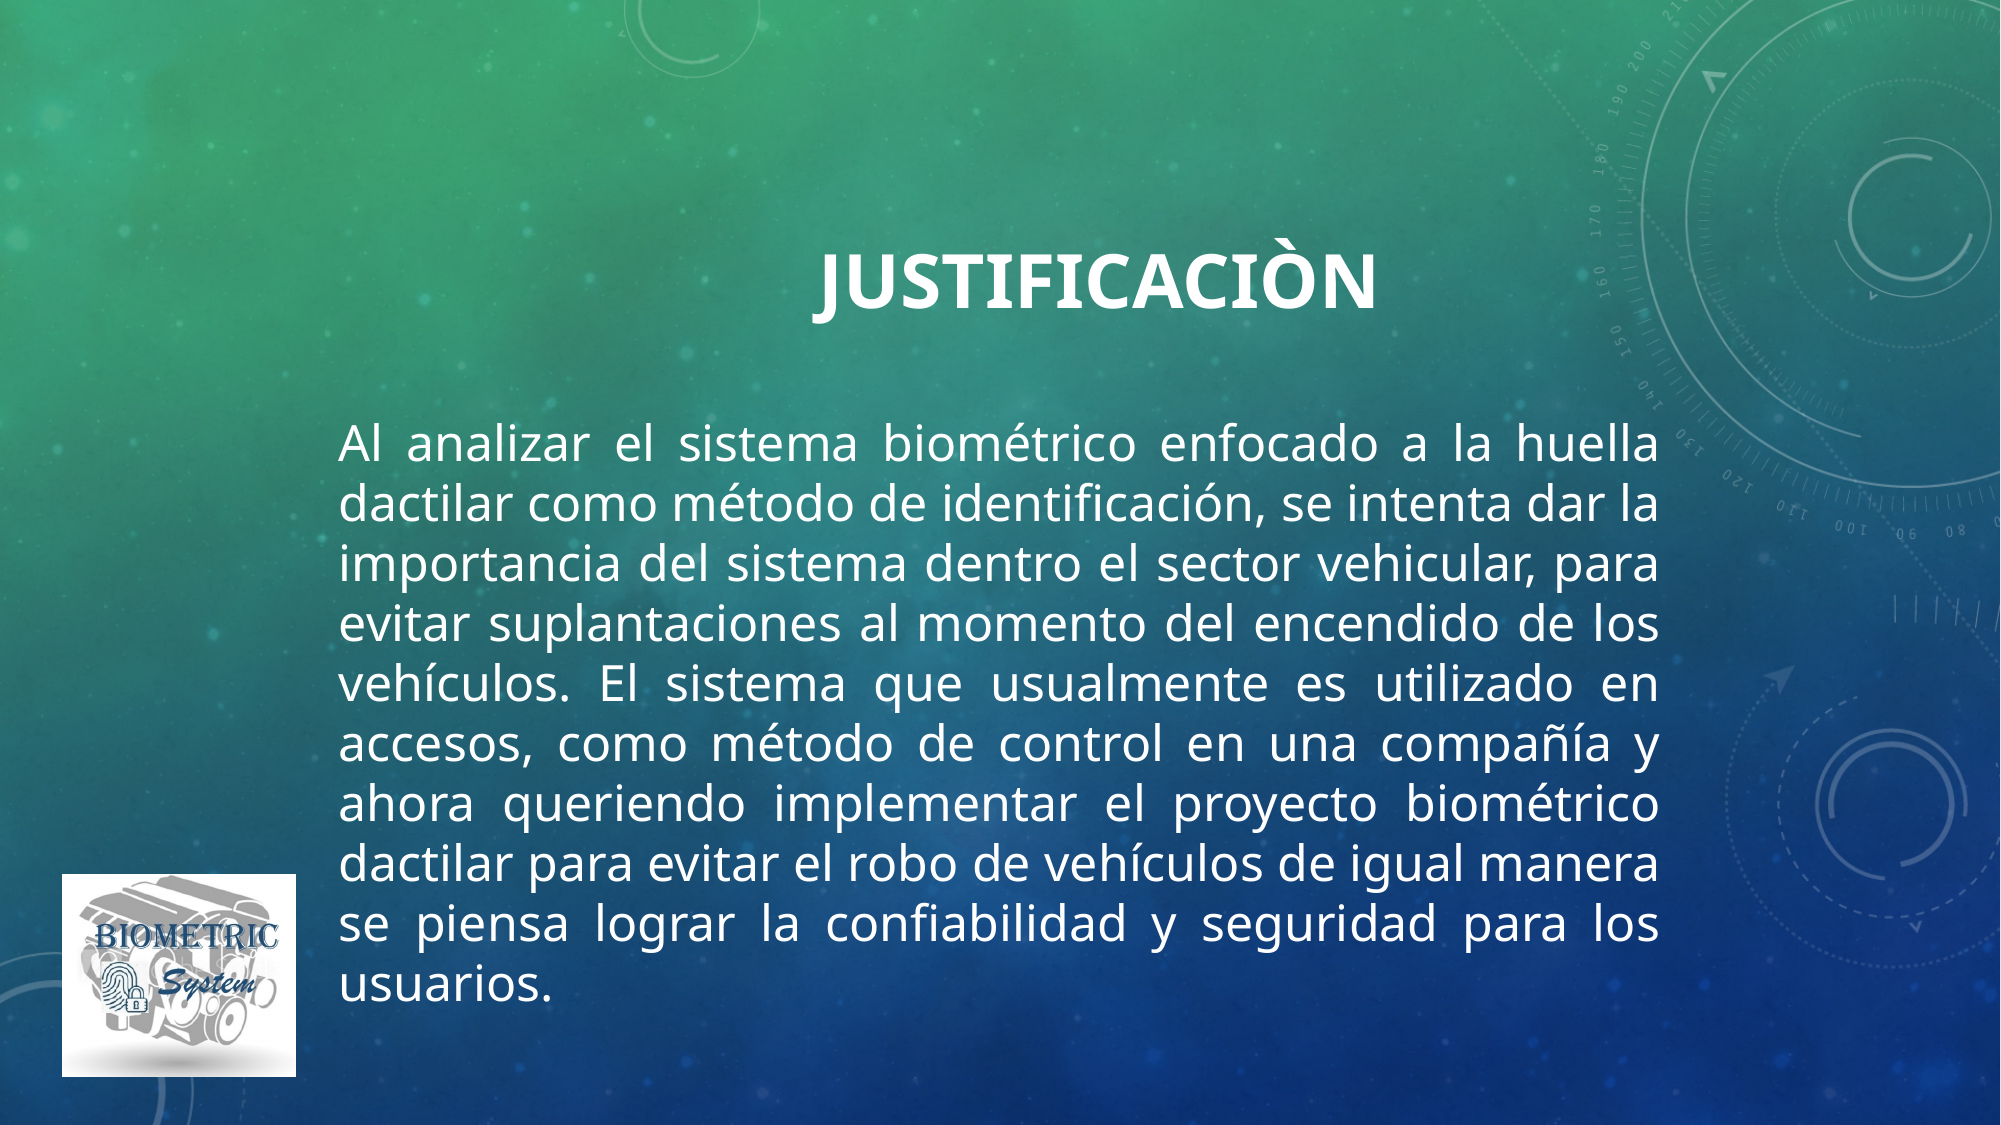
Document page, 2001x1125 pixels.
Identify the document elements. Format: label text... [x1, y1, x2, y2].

picture [0, 0, 2001, 1125]
text_box Al analizar el sistema biométrico enfocado a la huella dactilar como método de identificación, se intenta dar la importancia del sistema dentro el sector vehicular, para evitar suplantaciones al momento del encendido de los vehículos. El sistema que usualmente es utilizado en accesos, como método de control en una compañía y ahora queriendo implementar el proyecto biométrico dactilar para evitar el robo de vehículos de igual manera se piensa lograr la confiabilidad y seguridad para los usuarios. [323, 403, 1676, 1079]
text_box JUSTIFICACIÒN [803, 225, 1426, 403]
